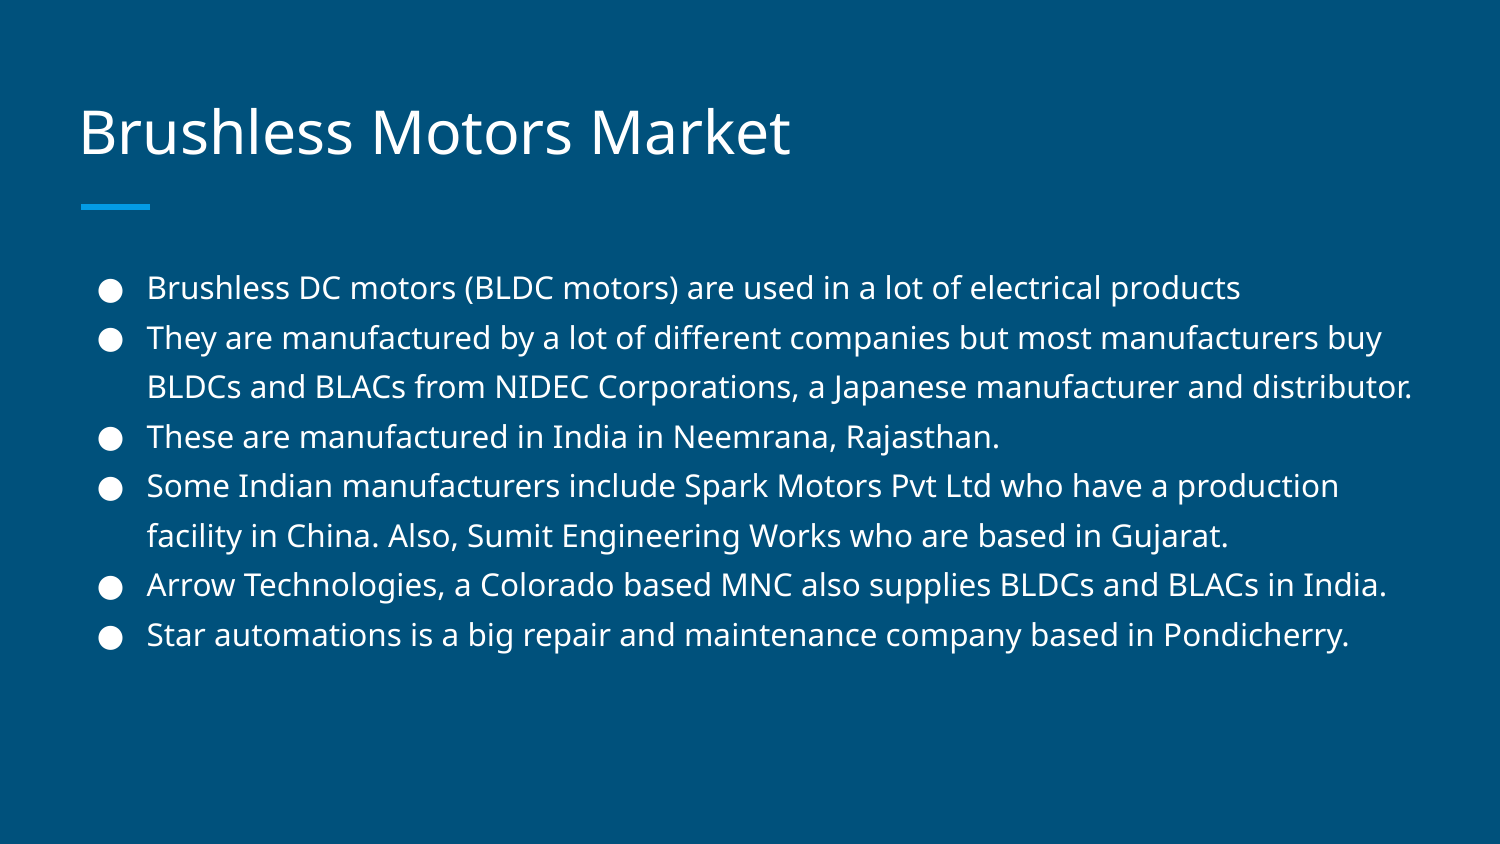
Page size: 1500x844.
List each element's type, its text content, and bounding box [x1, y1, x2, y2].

list Brushless DC motors (BLDC motors) are used in a lot of electrical products They are manufactured by a lot of different companies but most manufacturers buy BLDCs and BLACs from NIDEC Corporations, a Japanese manufacturer and distributor. These are manufactured in India in Neemrana, Rajasthan. Some Indian manufacturers include Spark Motors Pvt Ltd who have a production facility in China. Also, Sumit Engineering Works who are based in Gujarat. Arrow Technologies, a Colorado based MNC also supplies BLDCs and BLACs in India. Star automations is a big repair and maintenance company based in Pondicherry. [63, 244, 1437, 750]
title Brushless Motors Market [63, 75, 1437, 188]
